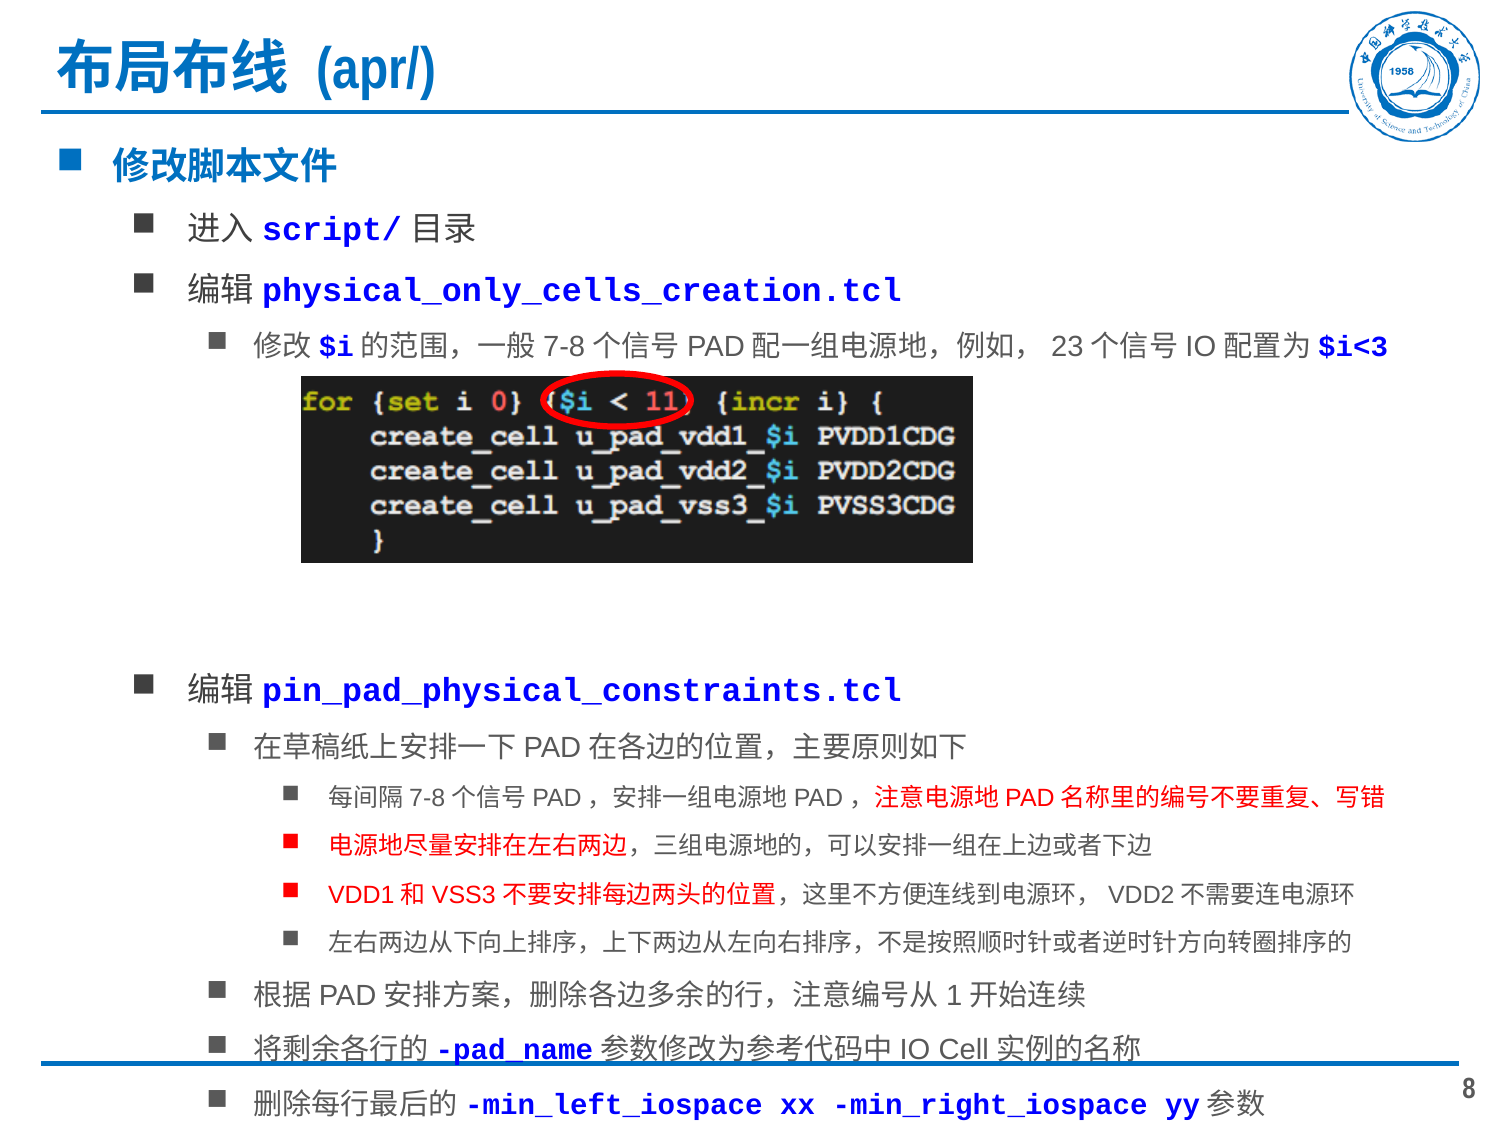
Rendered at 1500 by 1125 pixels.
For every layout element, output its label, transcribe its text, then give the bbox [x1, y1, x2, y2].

text_box [579, 372, 655, 376]
title 布局布线 (apr/) [41, 26, 1330, 113]
list 修改脚本文件 进入script/目录 编辑physical_only_cells_creation.tcl 修改$i的范围，一般7-8个信号PAD配一组电源地，例如，23个信号IO配置为$i<3 编辑pin_pad_physical_constraints.tcl 在草稿纸上安排一下PAD在各边的位置，主要原则如下 每间隔7-8个信号PAD，安排一组电源地PAD，注意电源地PAD名称里的编号不要重复、写错 电源地尽量安排在左右两边，三组电源地的，可以安排一组在上边或者下边 VDD1和VSS3不要安排每边两头的位置，这里不方便连线到电源环，VDD2不需要连电源环 左右两边从下向上排序，上下两边从左向右排序，不是按照顺时针或者逆时针方向转圈排序的 根据PAD安排方案，删除各边多余的行，注意编号从1开始连续 将剩余各行的-pad_name参数修改为参考代码中IO Cell实例的名称 删除每行最后的-min_left_iospace xx -min_right_iospace yy参数 [41, 125, 1459, 1064]
picture [1349, 11, 1480, 142]
picture [301, 376, 973, 563]
slide_number 8 [1419, 1063, 1491, 1111]
